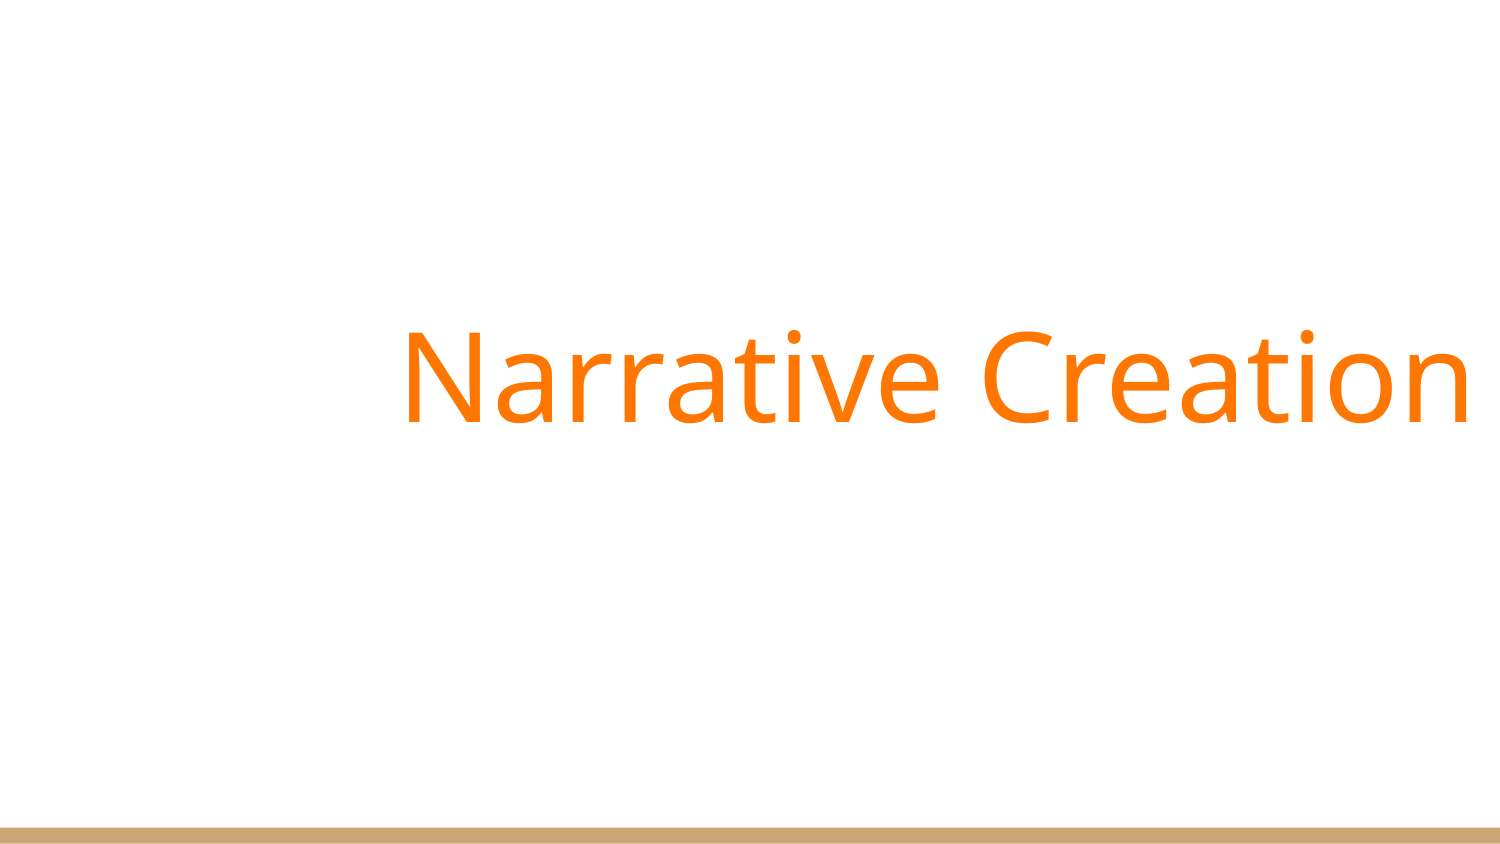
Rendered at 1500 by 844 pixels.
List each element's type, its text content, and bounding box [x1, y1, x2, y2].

title Narrative Creation [382, 325, 1500, 463]
